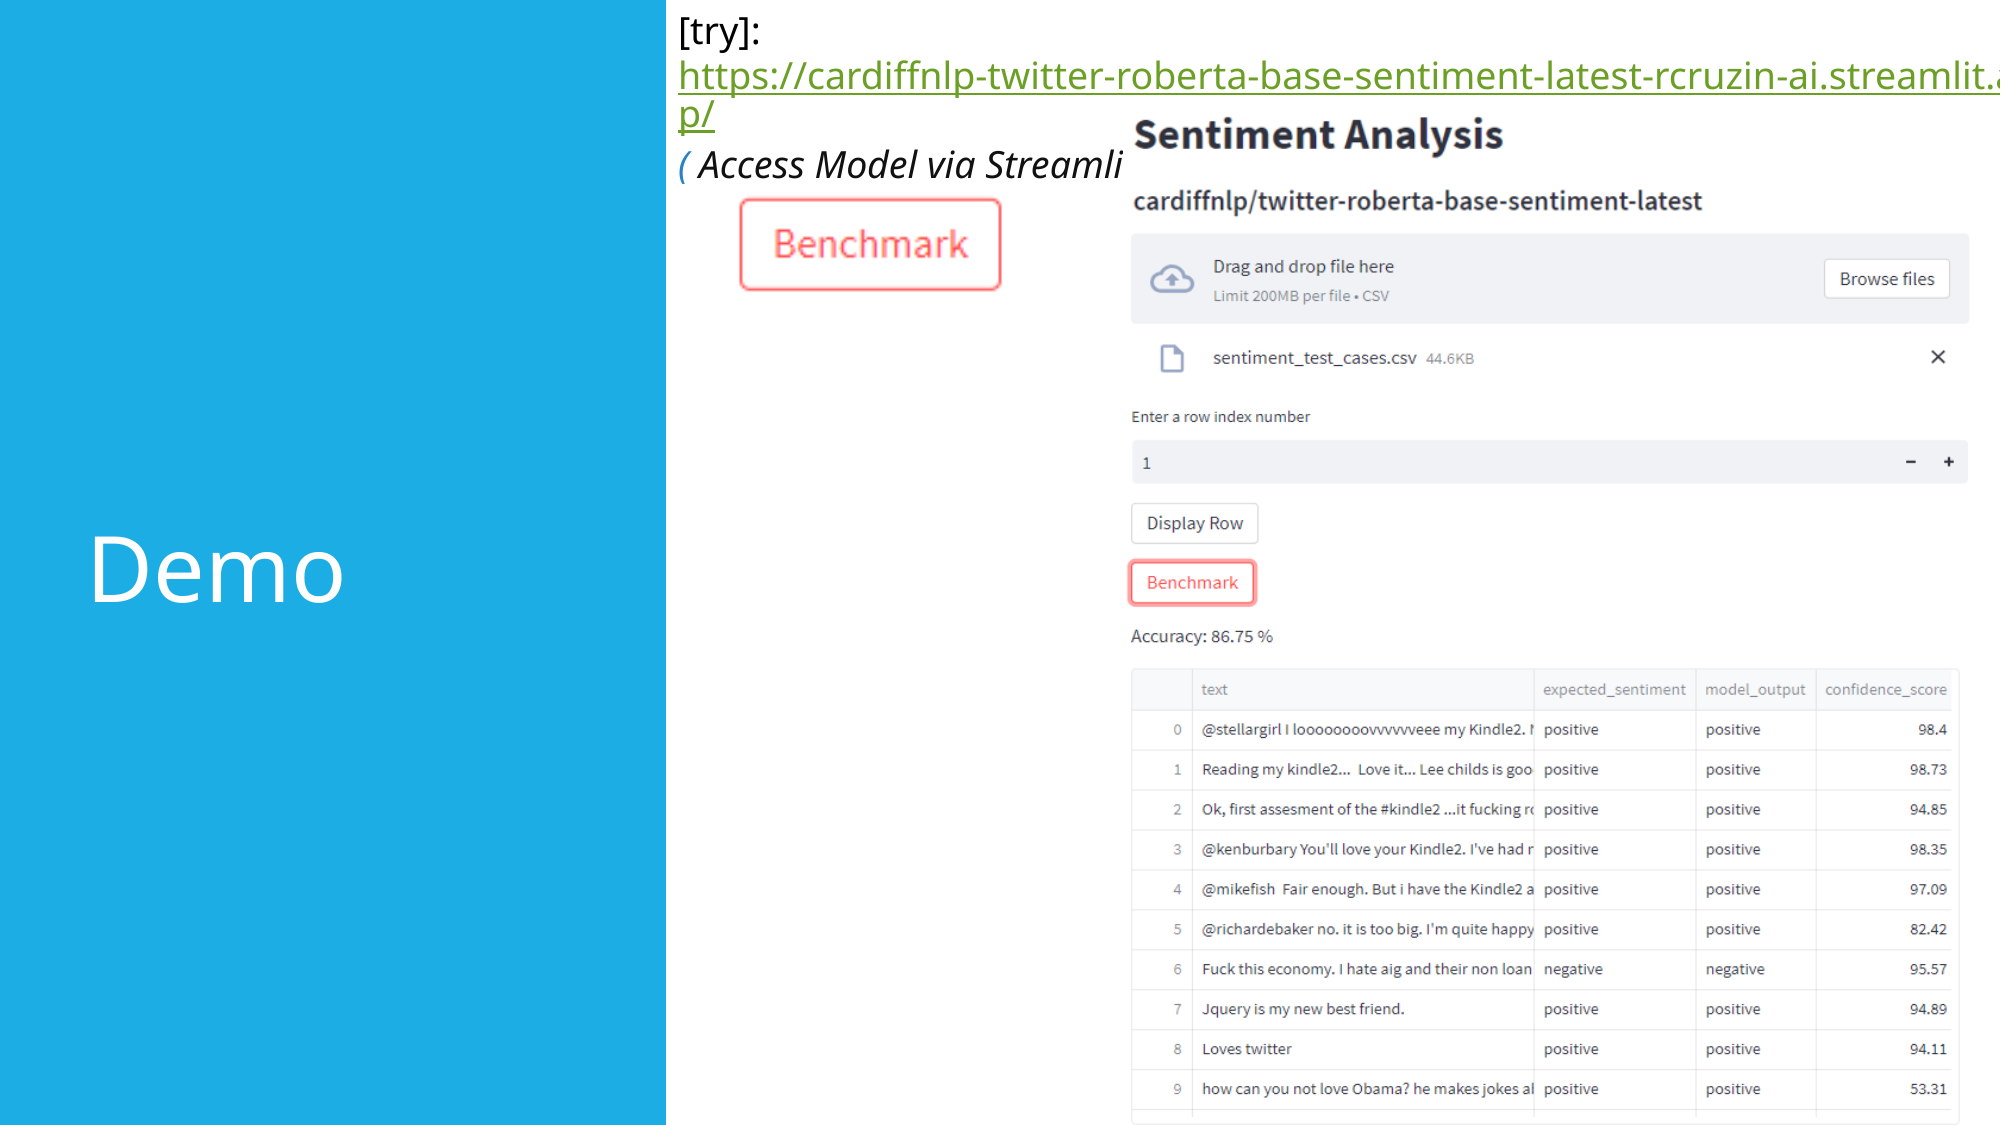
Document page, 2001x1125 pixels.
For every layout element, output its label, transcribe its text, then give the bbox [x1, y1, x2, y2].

title Demo [50, 104, 614, 1026]
picture [1111, 103, 1986, 1125]
text_box [0, 0, 667, 1125]
text_box [try]: https://cardiffnlp-twitter-roberta-base-sentiment-latest-rcruzin-ai.streamlit.app/ ( Access Model via Streamlit Server – Model from Github Repo) [642, 0, 2000, 381]
picture [710, 184, 1030, 307]
